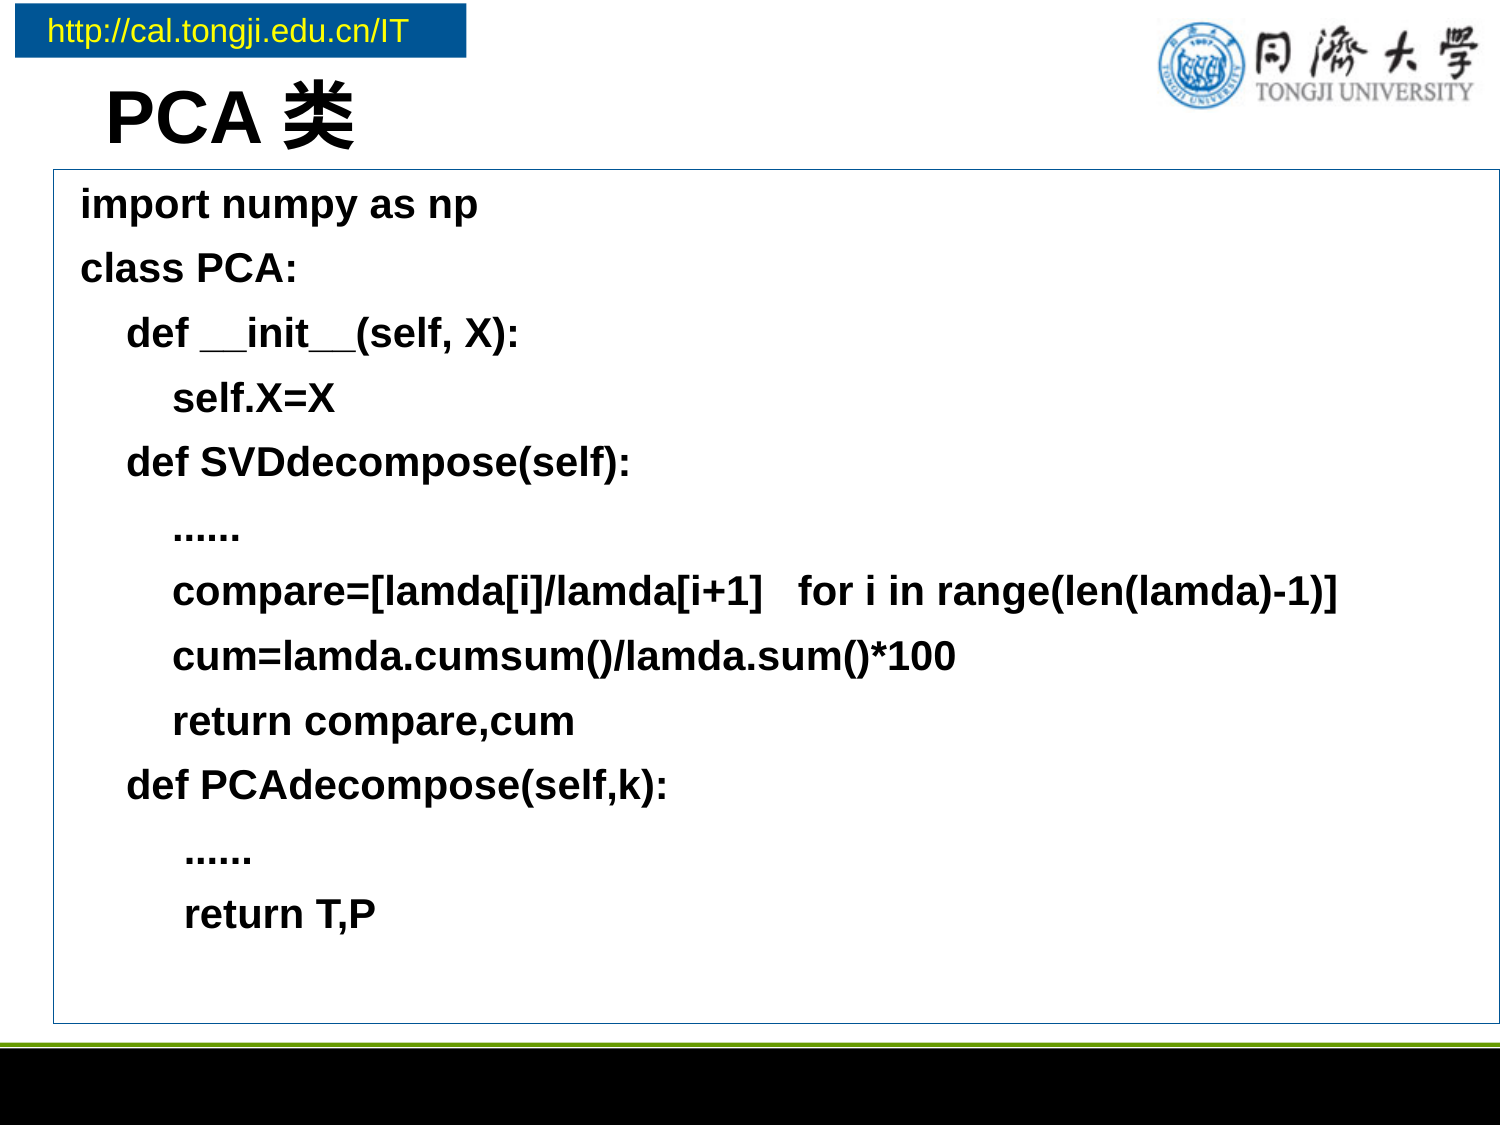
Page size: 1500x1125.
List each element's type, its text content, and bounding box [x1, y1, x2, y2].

picture [1396, 18, 1495, 113]
title PCA类 [90, 18, 1396, 169]
text_box import numpy as np class PCA: def __init__(self, X): self.X=X def SVDdecompose(self): ...... compare=[lamda[i]/lamda[i+1] for i in range(len(lamda)-1)] cum=lamda.cumsum()/lamda.sum()*100 return compare,cum def PCAdecompose(self,k): ...... return T,P [53, 169, 1500, 1024]
